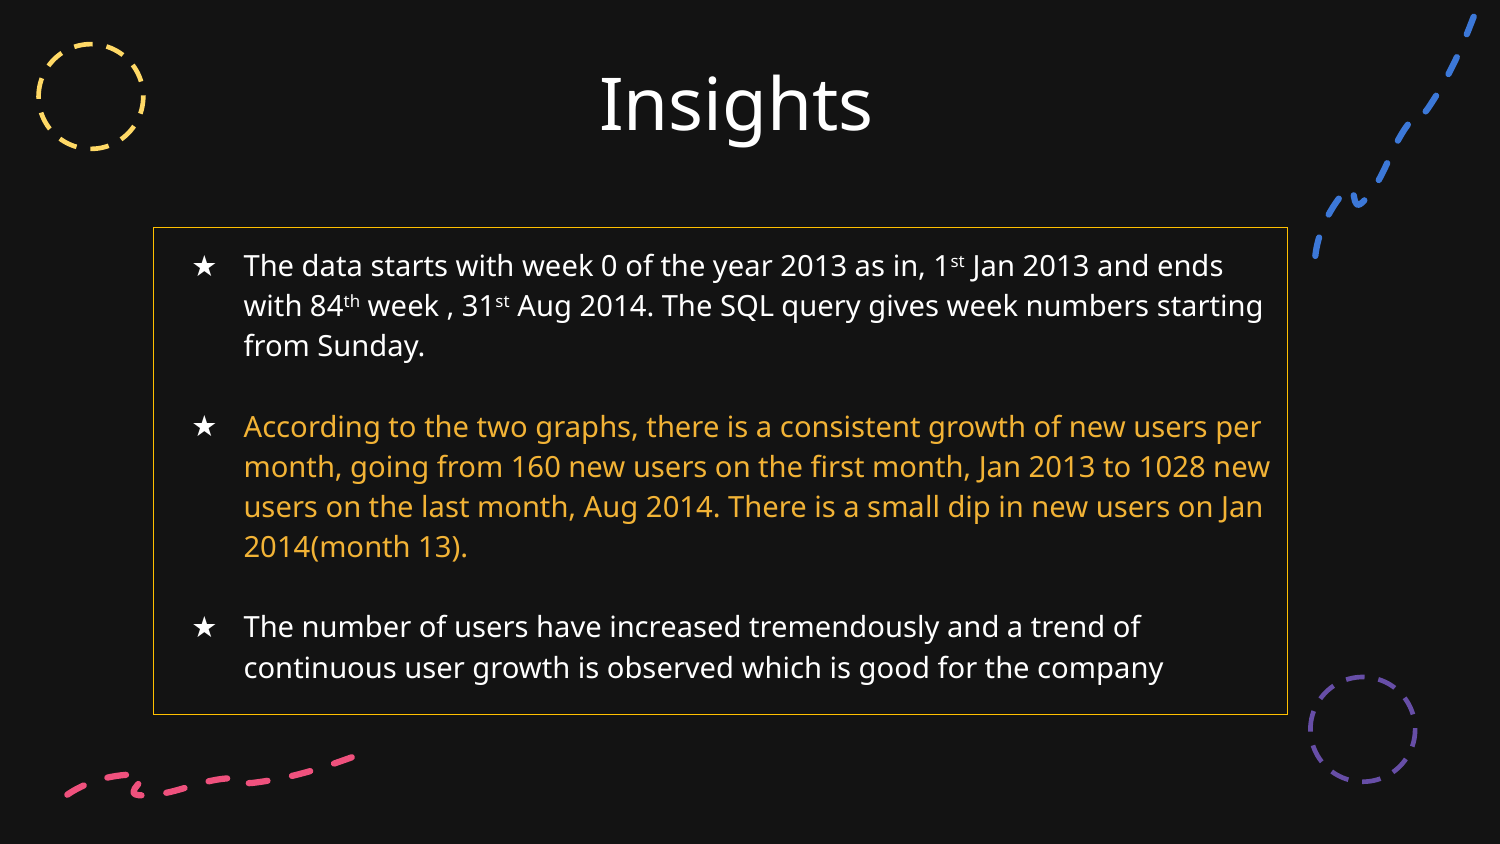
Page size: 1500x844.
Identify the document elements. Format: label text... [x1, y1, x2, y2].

title Insights [104, 42, 1369, 137]
list The data starts with week 0 of the year 2013 as in, 1st Jan 2013 and ends with 84th week , 31st Aug 2014. The SQL query gives week numbers starting from Sunday. According to the two graphs, there is a consistent growth of new users per month, going from 160 new users on the first month, Jan 2013 to 1028 new users on the last month, Aug 2014. There is a small dip in new users on Jan 2014(month 13). The number of users have increased tremendously and a trend of continuous user growth is observed which is good for the company [153, 227, 1288, 715]
